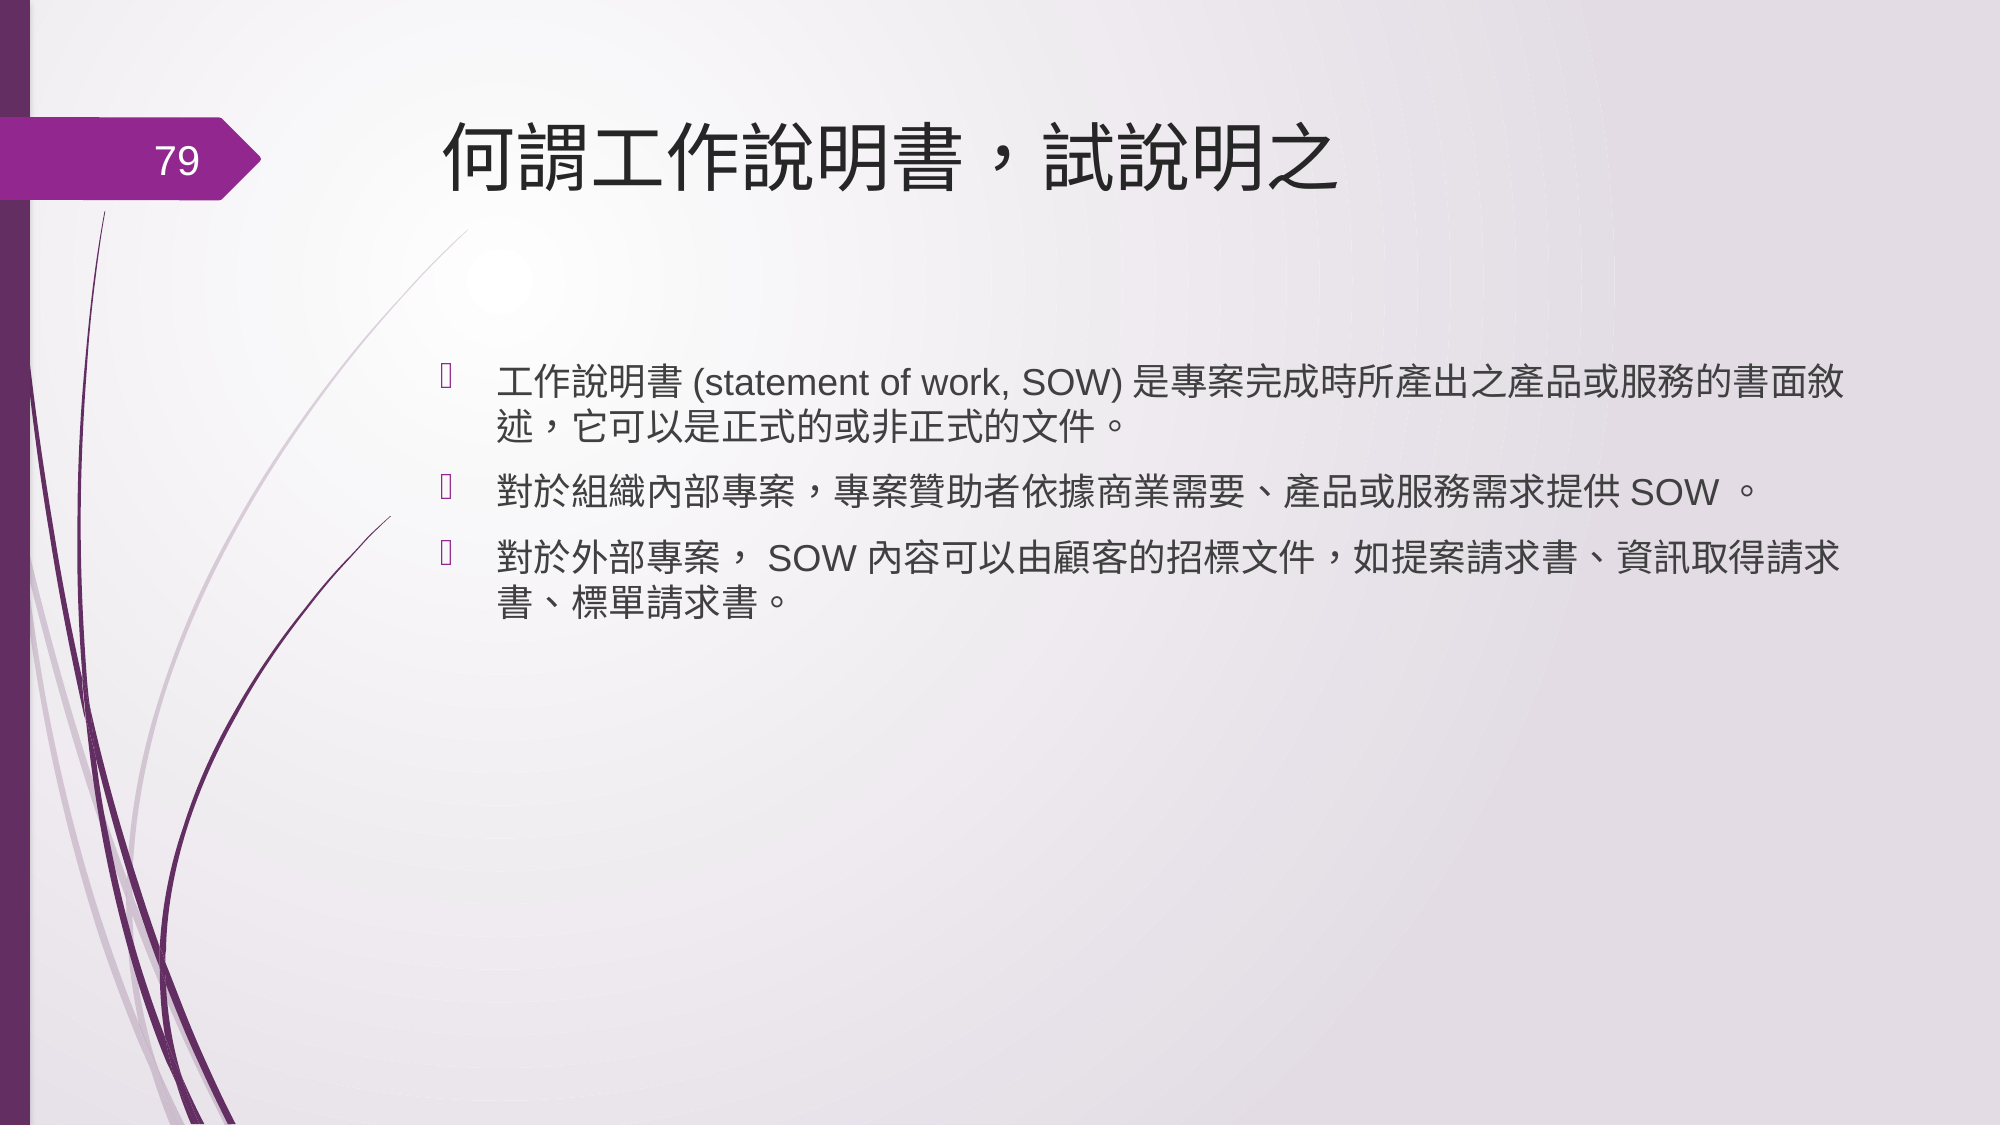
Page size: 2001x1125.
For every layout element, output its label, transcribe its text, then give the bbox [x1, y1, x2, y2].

list 工作說明書(statement of work, SOW)是專案完成時所產出之產品或服務的書面敘述，它可以是正式的或非正式的文件。 對於組織內部專案，專案贊助者依據商業需要、產品或服務需求提供SOW。 對於外部專案，SOW內容可以由顧客的招標文件，如提案請求書、資訊取得請求書、標單請求書。 [424, 350, 1888, 970]
slide_number 79 [87, 129, 216, 190]
title 何謂工作說明書，試說明之 [425, 102, 1888, 313]
